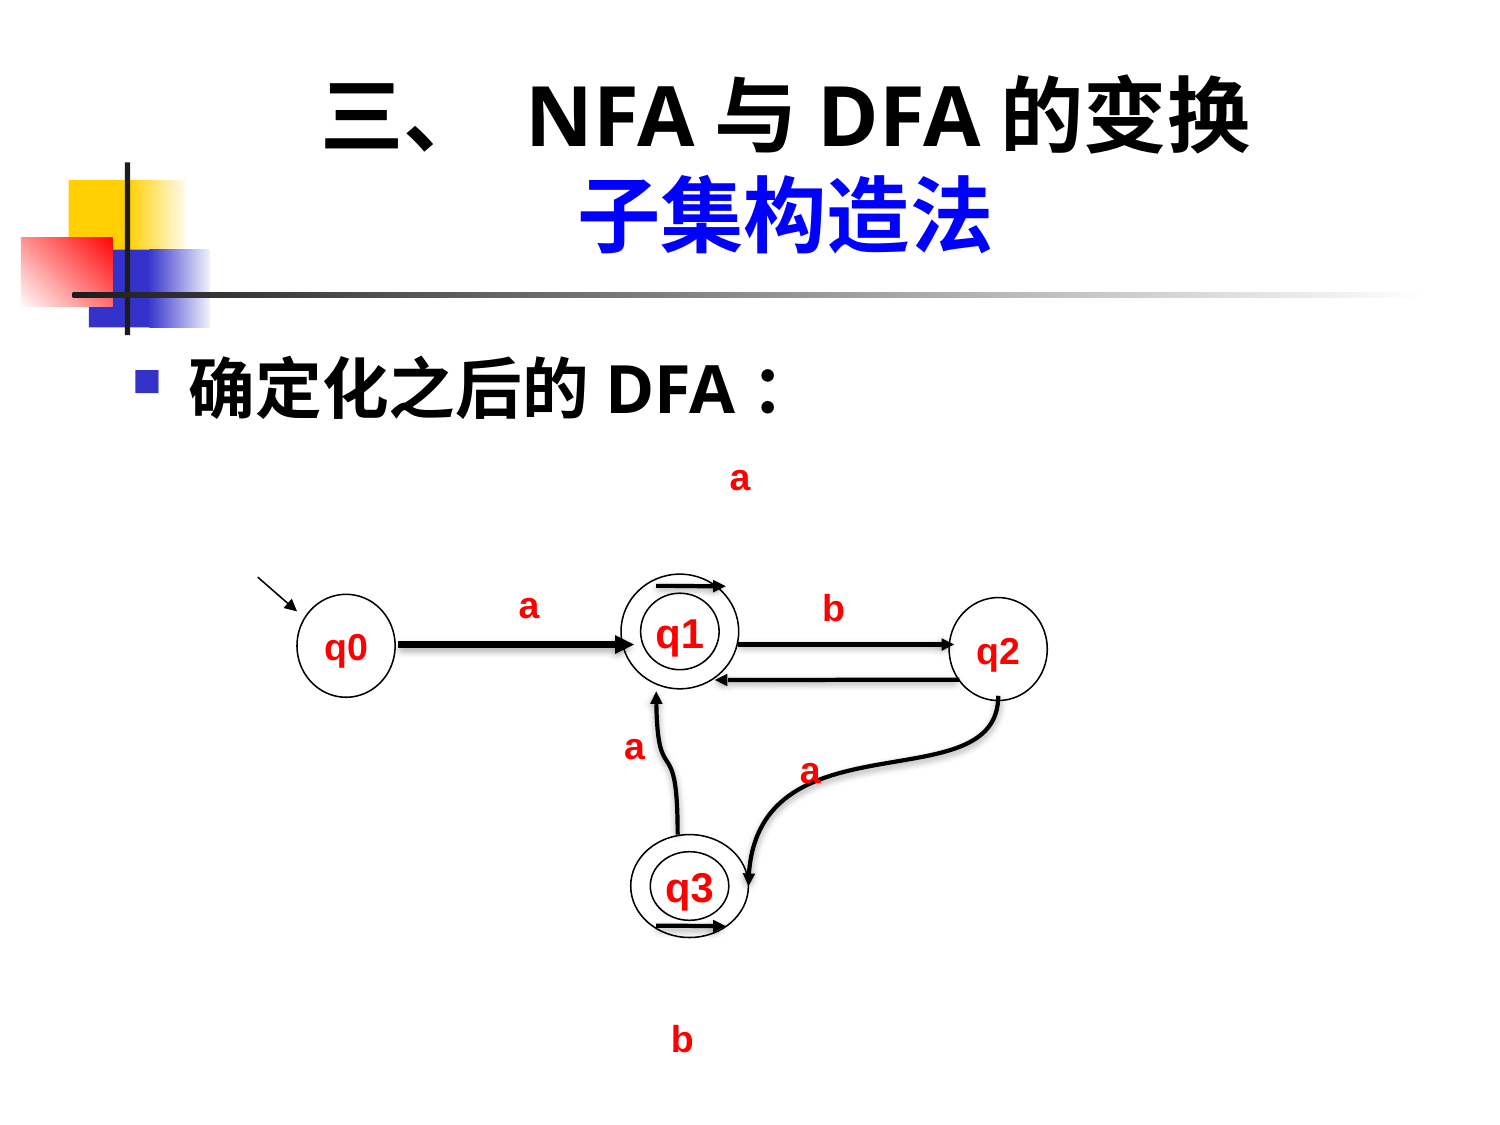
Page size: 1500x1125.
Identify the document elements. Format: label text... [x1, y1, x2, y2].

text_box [257, 445, 1048, 1091]
text_box 三、 NFA与DFA的变换 子集构造法 [194, 46, 1376, 279]
list 确定化之后的DFA： [116, 339, 1393, 431]
